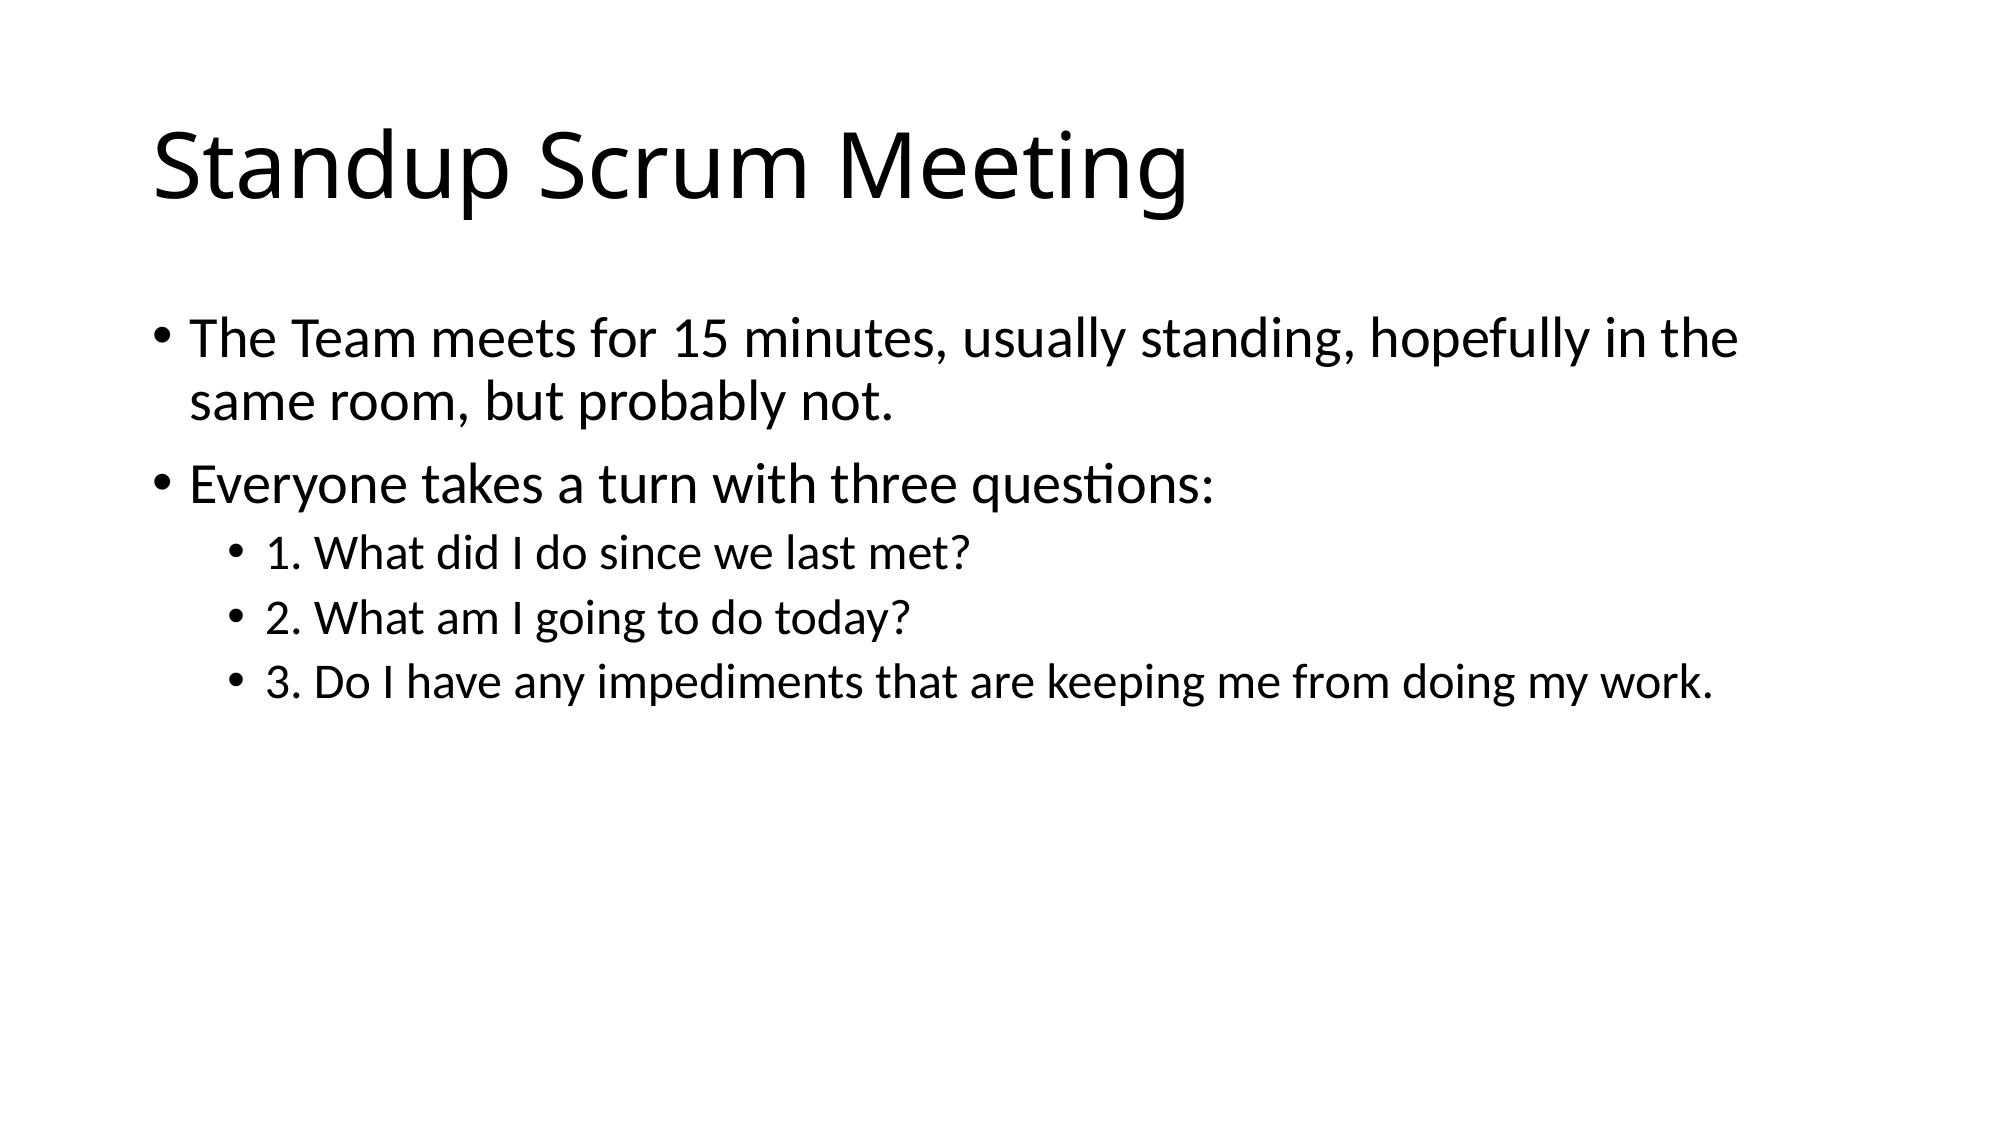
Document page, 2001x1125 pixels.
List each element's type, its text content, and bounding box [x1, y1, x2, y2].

title Standup Scrum Meeting [137, 59, 1863, 278]
list The Team meets for 15 minutes, usually standing, hopefully in the same room, but probably not. Everyone takes a turn with three questions: 1. What did I do since we last met? 2. What am I going to do today? 3. Do I have any impediments that are keeping me from doing my work. [137, 299, 1863, 1014]
